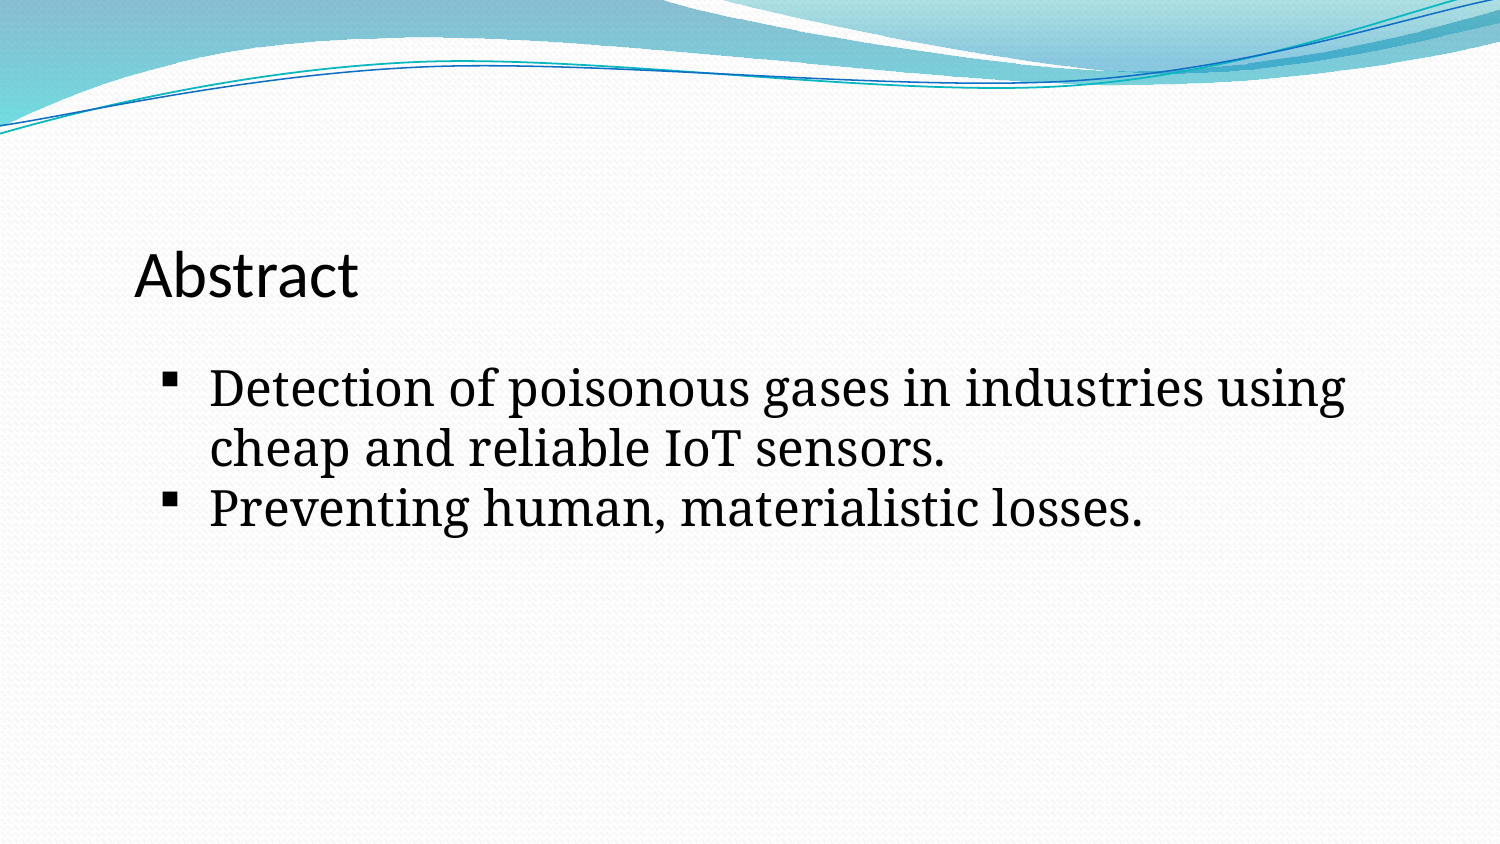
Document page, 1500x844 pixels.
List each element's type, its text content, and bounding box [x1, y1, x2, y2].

list Detection of poisonous gases in industries using cheap and reliable IoT sensors. Preventing human, materialistic losses. [119, 341, 1381, 712]
title Abstract [119, 216, 1381, 305]
